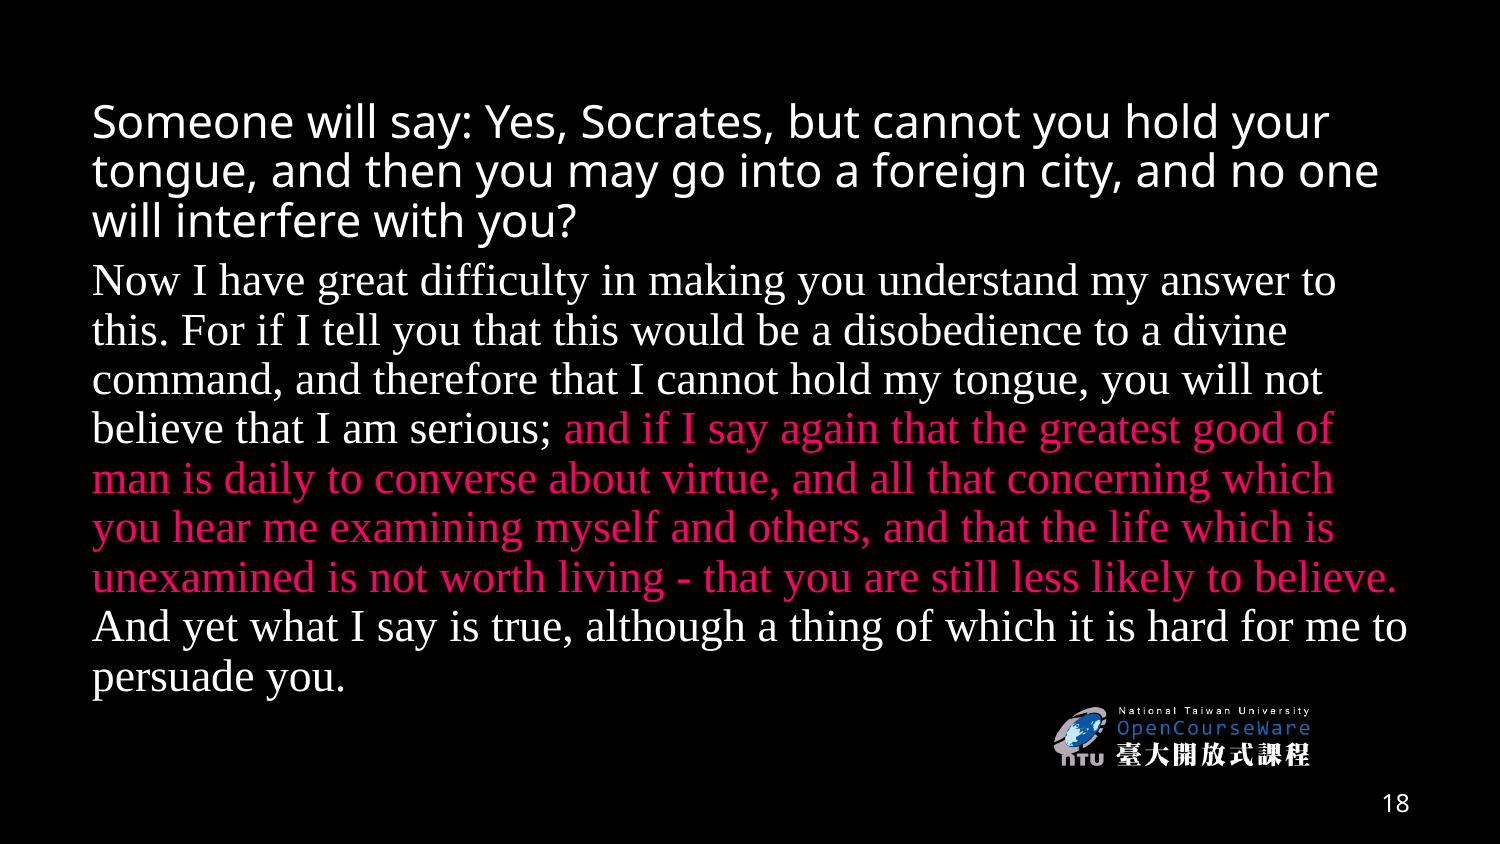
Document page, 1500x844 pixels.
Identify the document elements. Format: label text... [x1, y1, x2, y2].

picture [1033, 694, 1330, 781]
list Someone will say: Yes, Socrates, but cannot you hold your tongue, and then you may go into a foreign city, and no one will interfere with you? Now I have great difficulty in making you understand my answer to this. For if I tell you that this would be a disobedience to a divine command, and therefore that I cannot hold my tongue, you will not believe that I am serious; and if I say again that the greatest good of man is daily to converse about virtue, and all that concerning which you hear me examining myself and others, and that the life which is unexamined is not worth living - that you are still less likely to believe. And yet what I say is true, although a thing of which it is hard for me to persuade you. [76, 91, 1427, 694]
slide_number 18 [1074, 782, 1425, 828]
